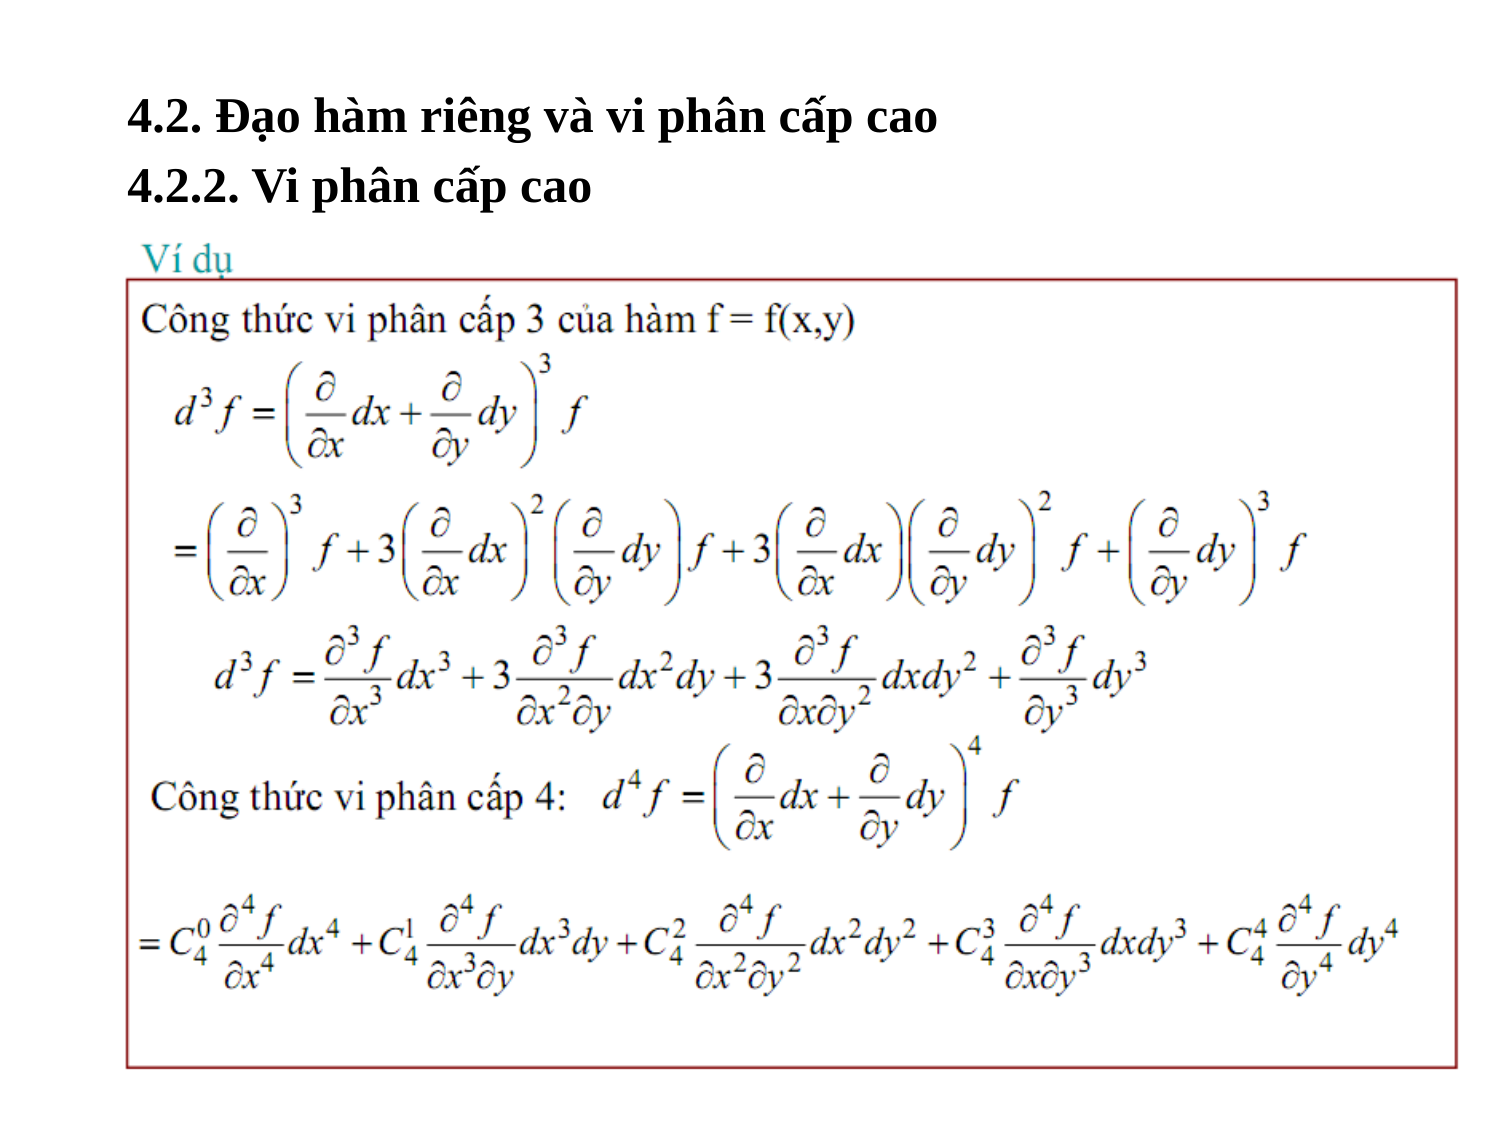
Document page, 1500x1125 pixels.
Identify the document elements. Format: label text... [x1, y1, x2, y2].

text_box 4.2. Đạo hàm riêng và vi phân cấp cao 4.2.2. Vi phân cấp cao [112, 74, 1113, 225]
picture [124, 224, 1463, 1101]
